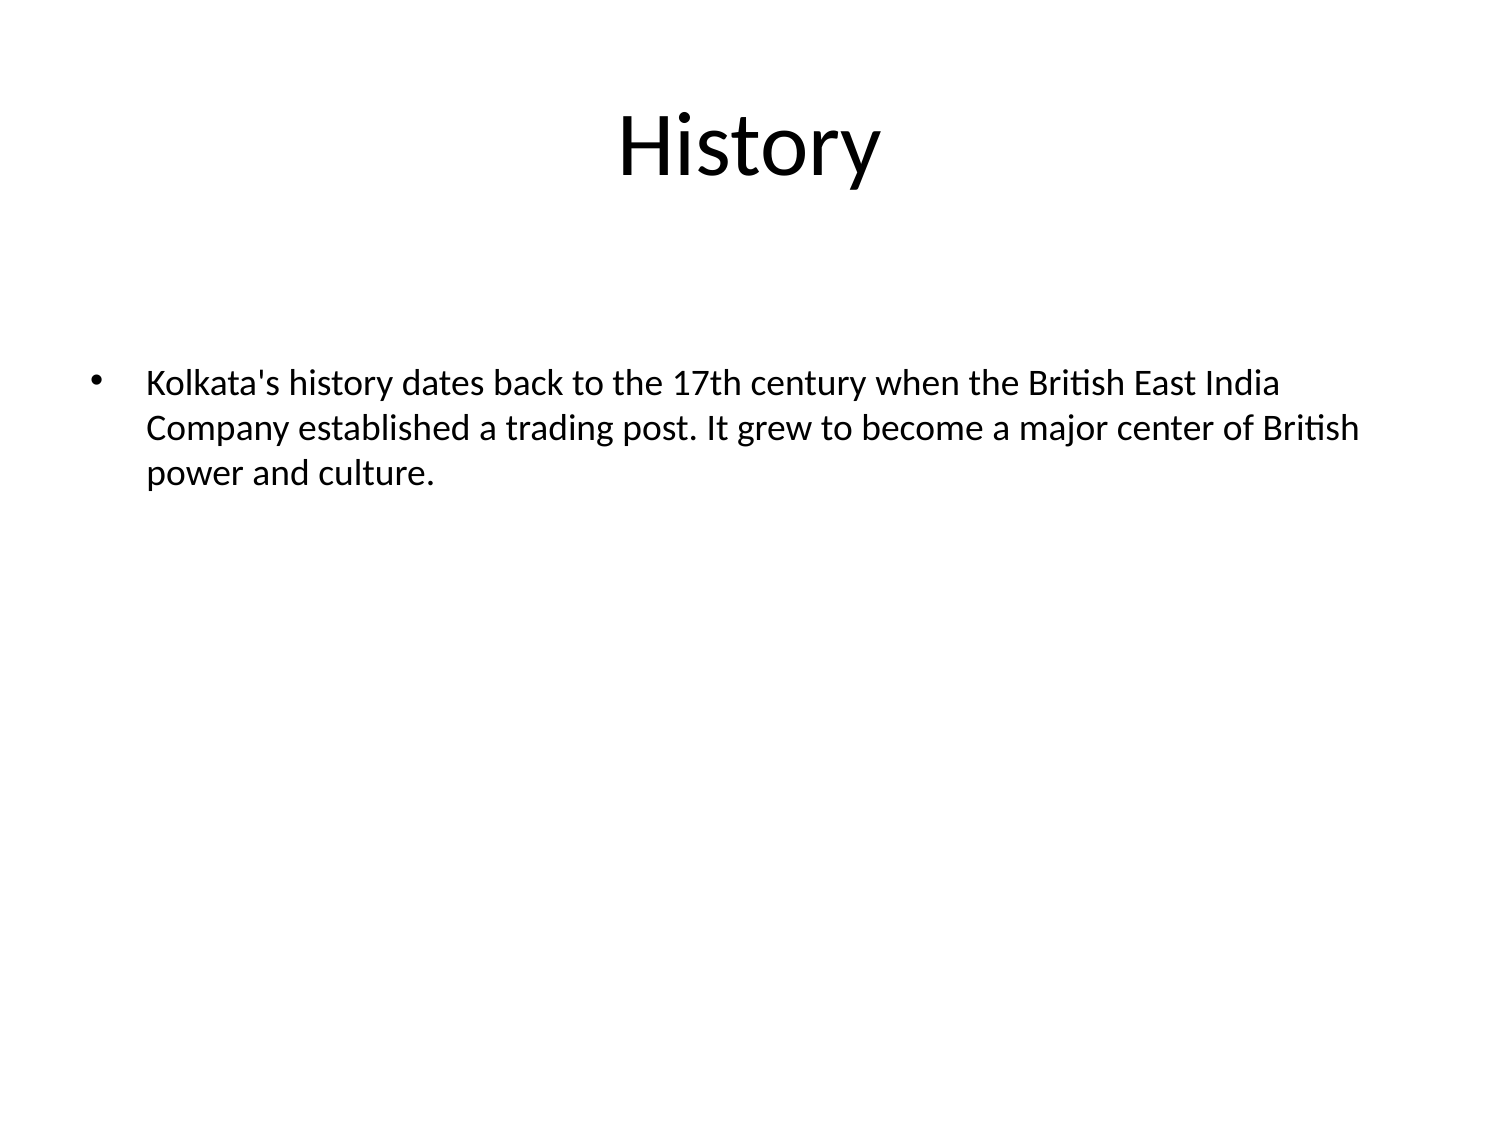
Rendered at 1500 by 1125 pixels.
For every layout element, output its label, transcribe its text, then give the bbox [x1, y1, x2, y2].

list Kolkata's history dates back to the 17th century when the British East India Company established a trading post. It grew to become a major center of British power and culture. [75, 262, 1425, 1005]
title History [75, 45, 1425, 233]
